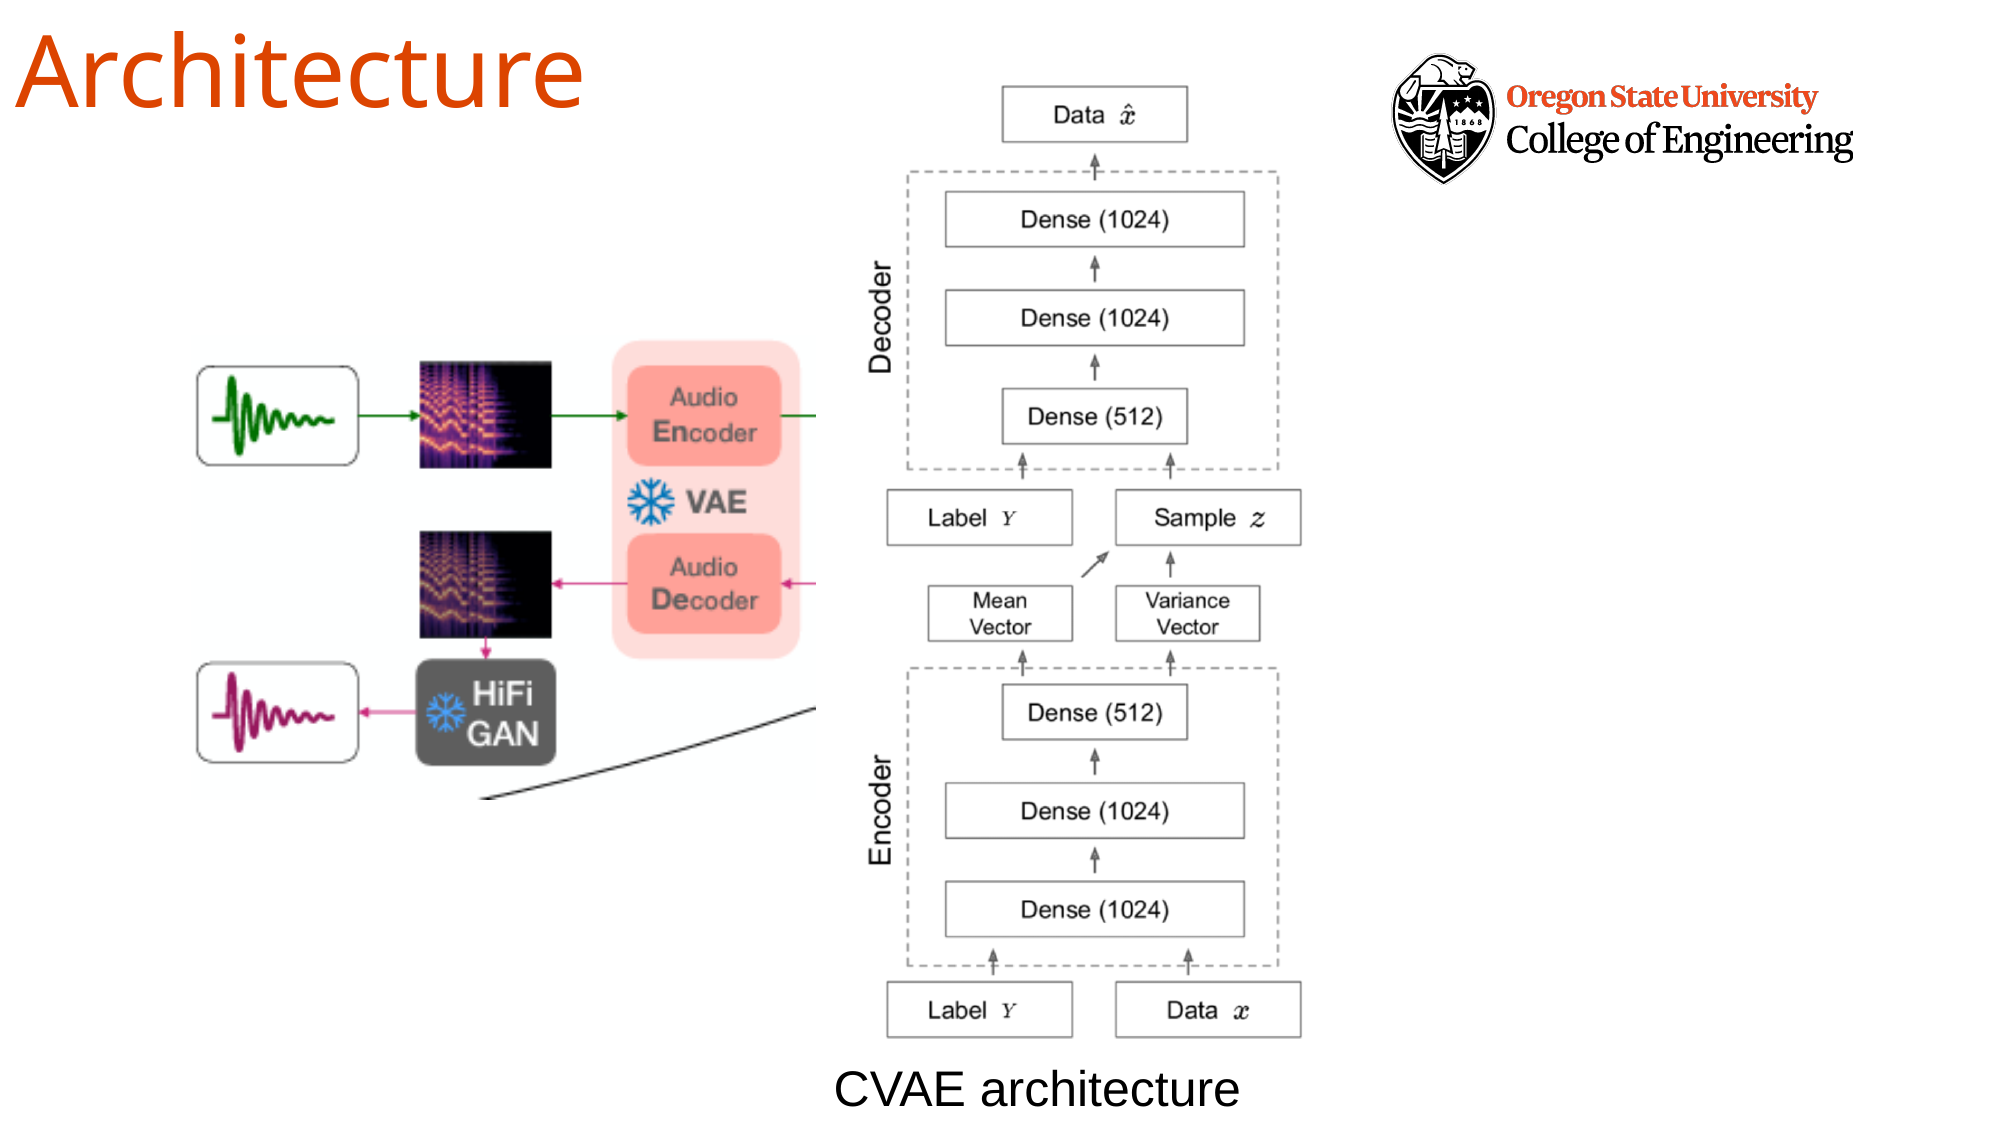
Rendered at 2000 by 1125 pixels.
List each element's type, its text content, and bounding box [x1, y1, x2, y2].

text_box CVAE architecture [761, 1041, 1314, 1079]
title Architecture [0, 0, 1700, 196]
picture [102, 196, 1582, 1052]
picture [1700, 53, 1853, 185]
